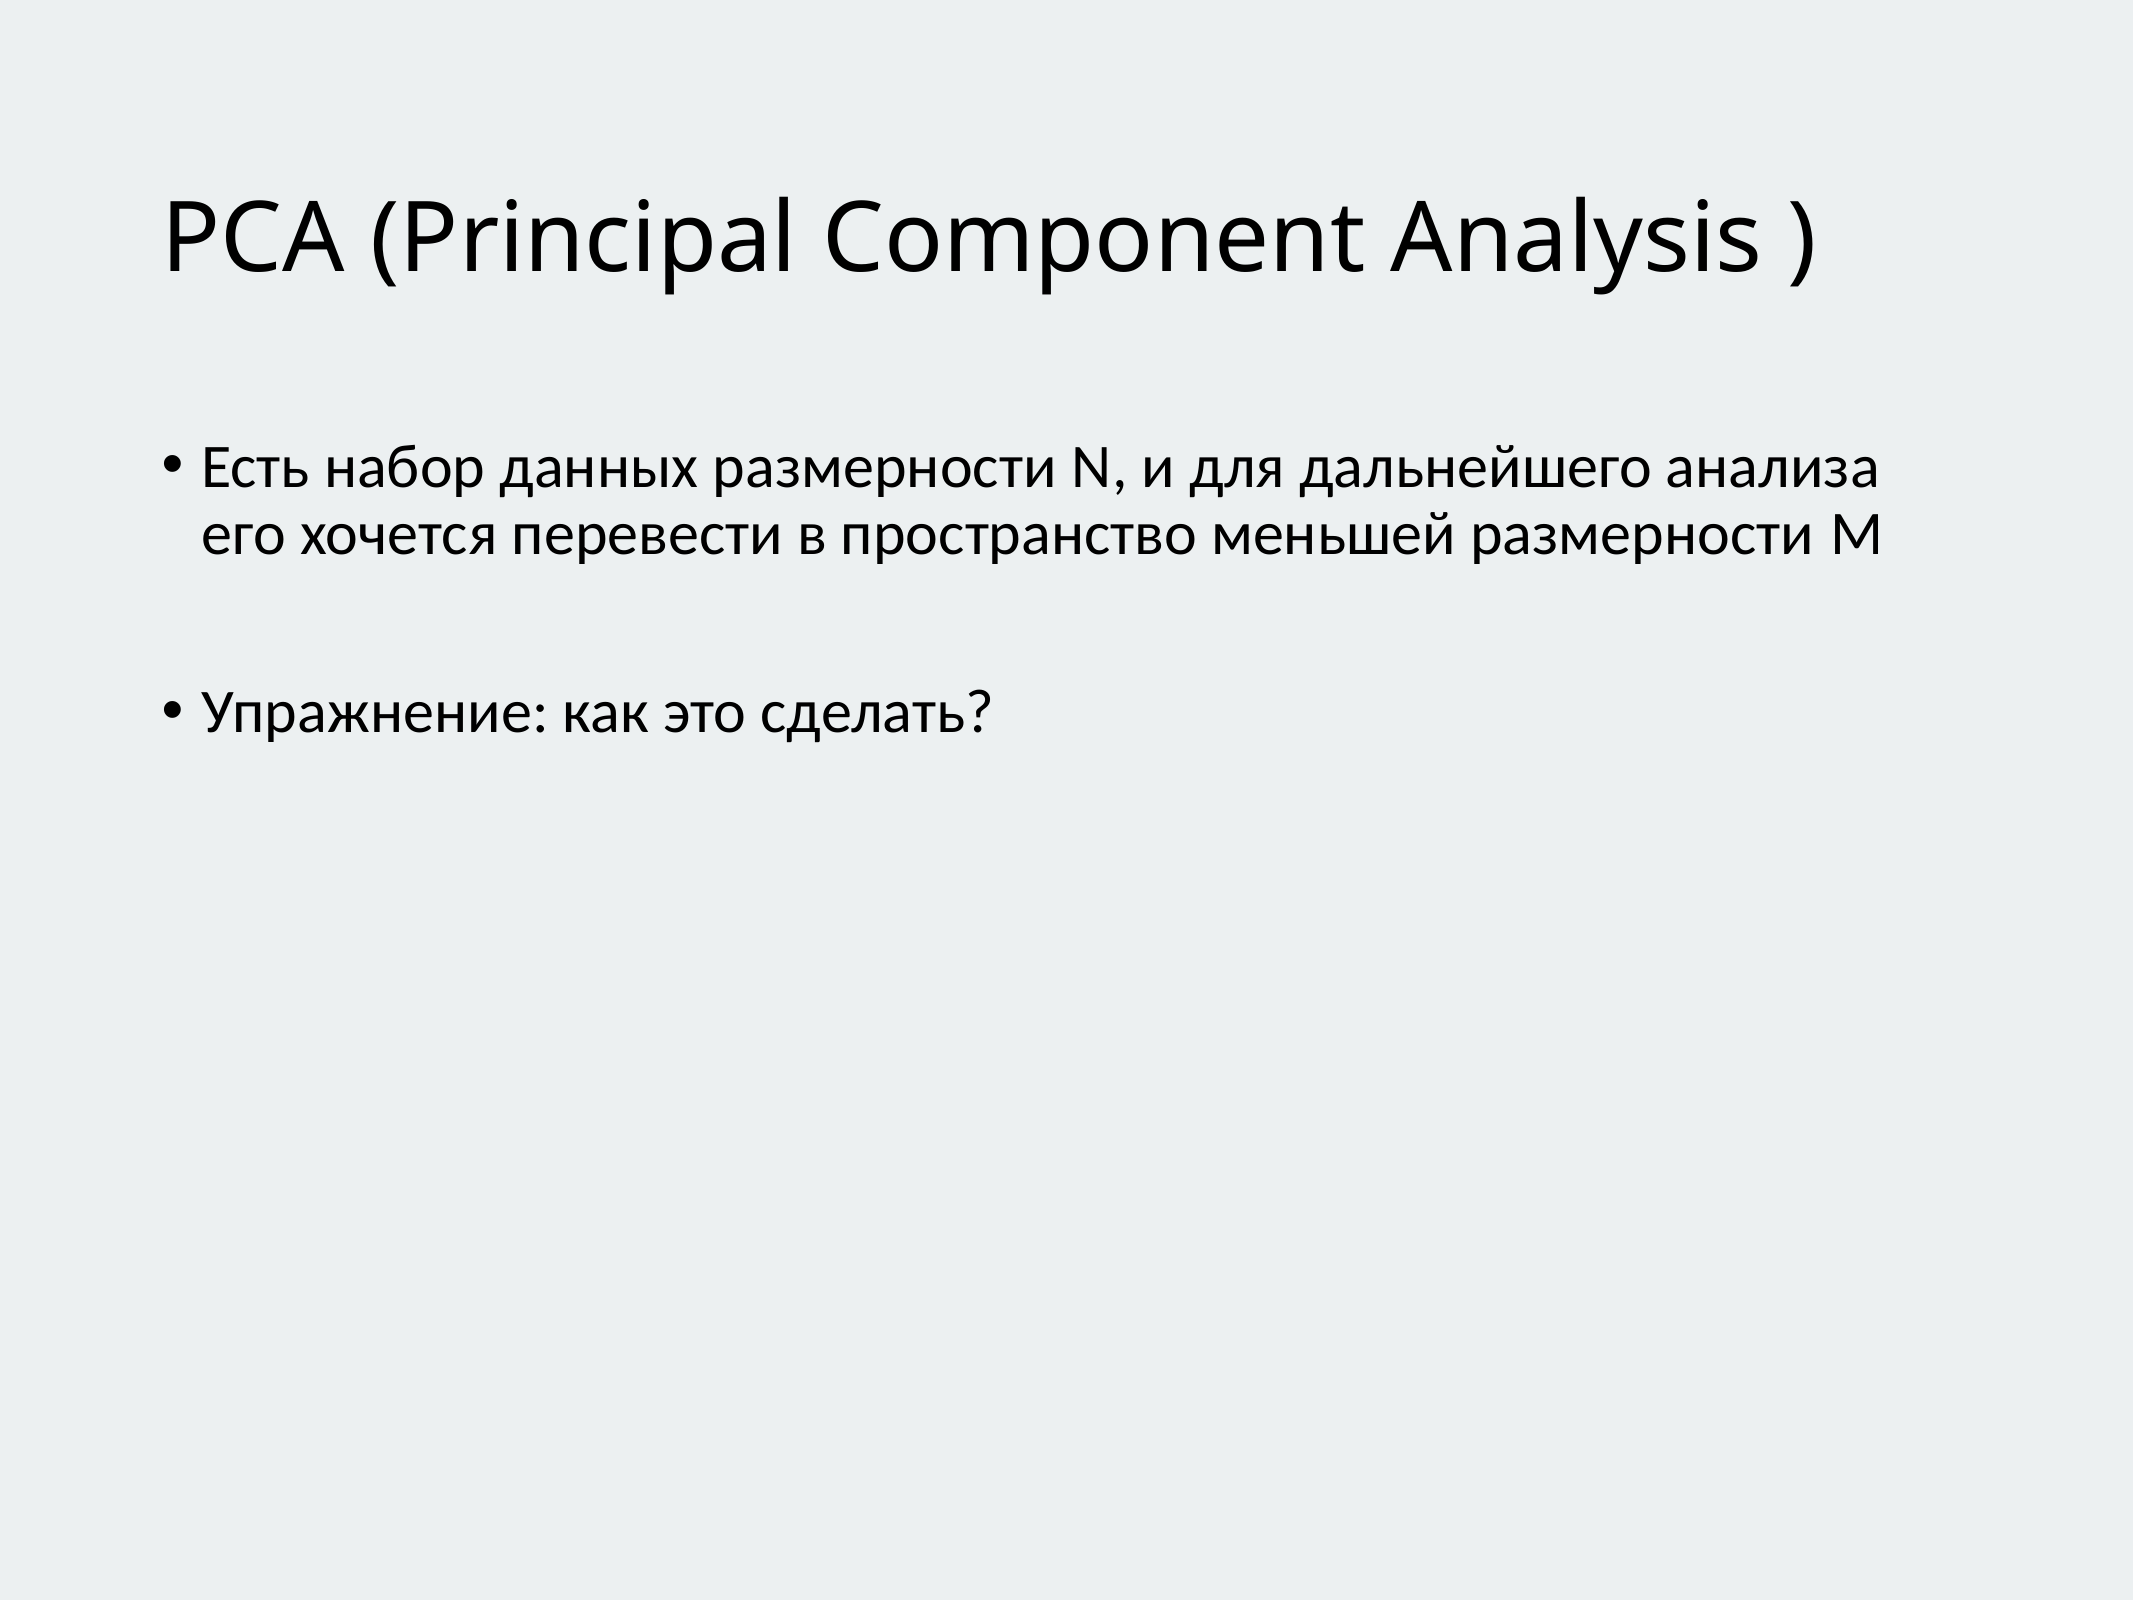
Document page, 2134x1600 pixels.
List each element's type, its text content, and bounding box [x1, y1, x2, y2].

list Есть набор данных размерности N, и для дальнейшего анализа его хочется перевести в пространство меньшей размерности M Упражнение: как это сделать? [146, 425, 1987, 1442]
title PCA (Principal Component Analysis ) [146, 85, 1987, 395]
